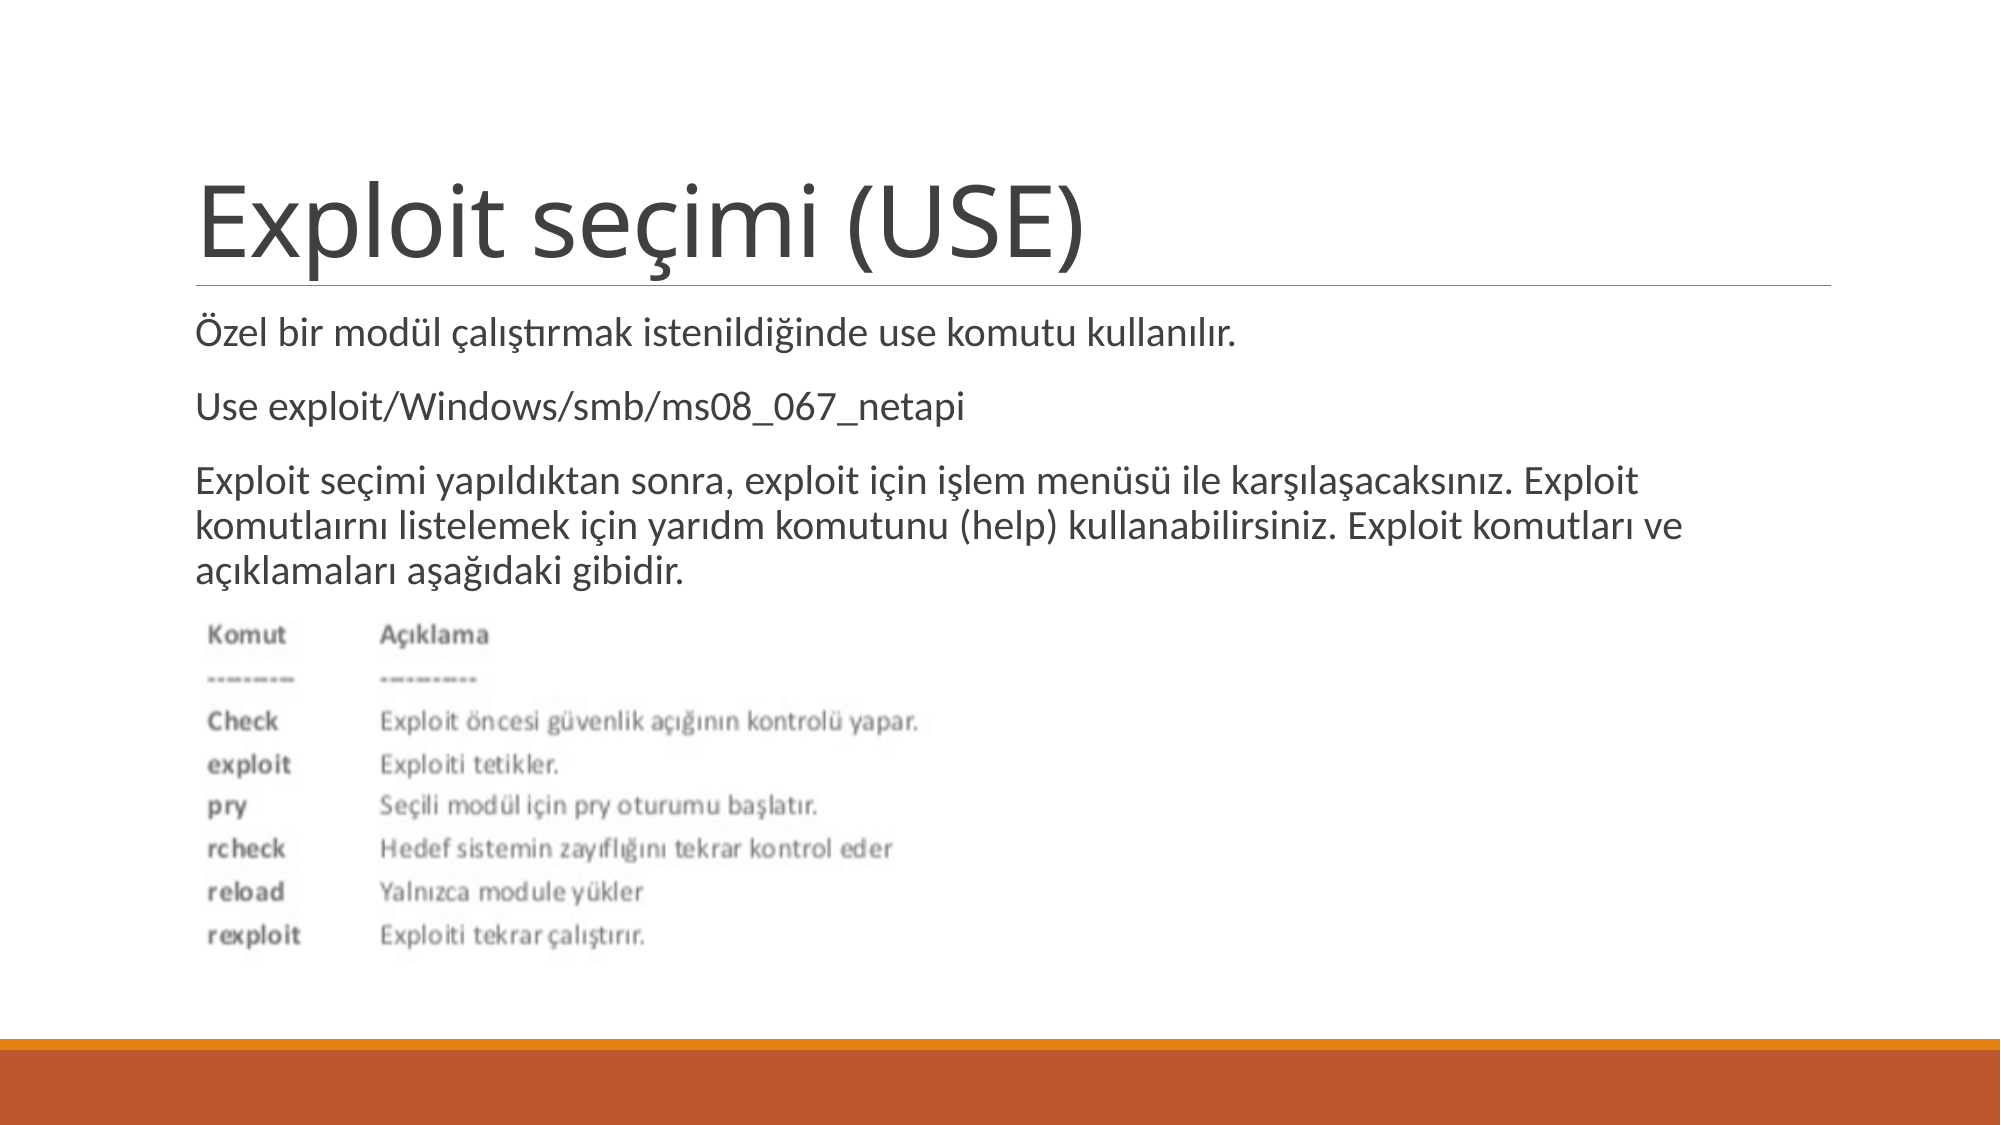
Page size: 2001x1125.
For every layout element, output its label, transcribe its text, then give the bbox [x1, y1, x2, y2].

list Özel bir modül çalıştırmak istenildiğinde use komutu kullanılır. Use exploit/Windows/smb/ms08_067_netapi Exploit seçimi yapıldıktan sonra, exploit için işlem menüsü ile karşılaşacaksınız. Exploit komutlaırnı listelemek için yarıdm komutunu (help) kullanabilirsiniz. Exploit komutları ve açıklamaları aşağıdaki gibidir. [180, 302, 1830, 963]
picture [179, 611, 960, 1019]
title Exploit seçimi (USE) [180, 47, 1830, 285]
